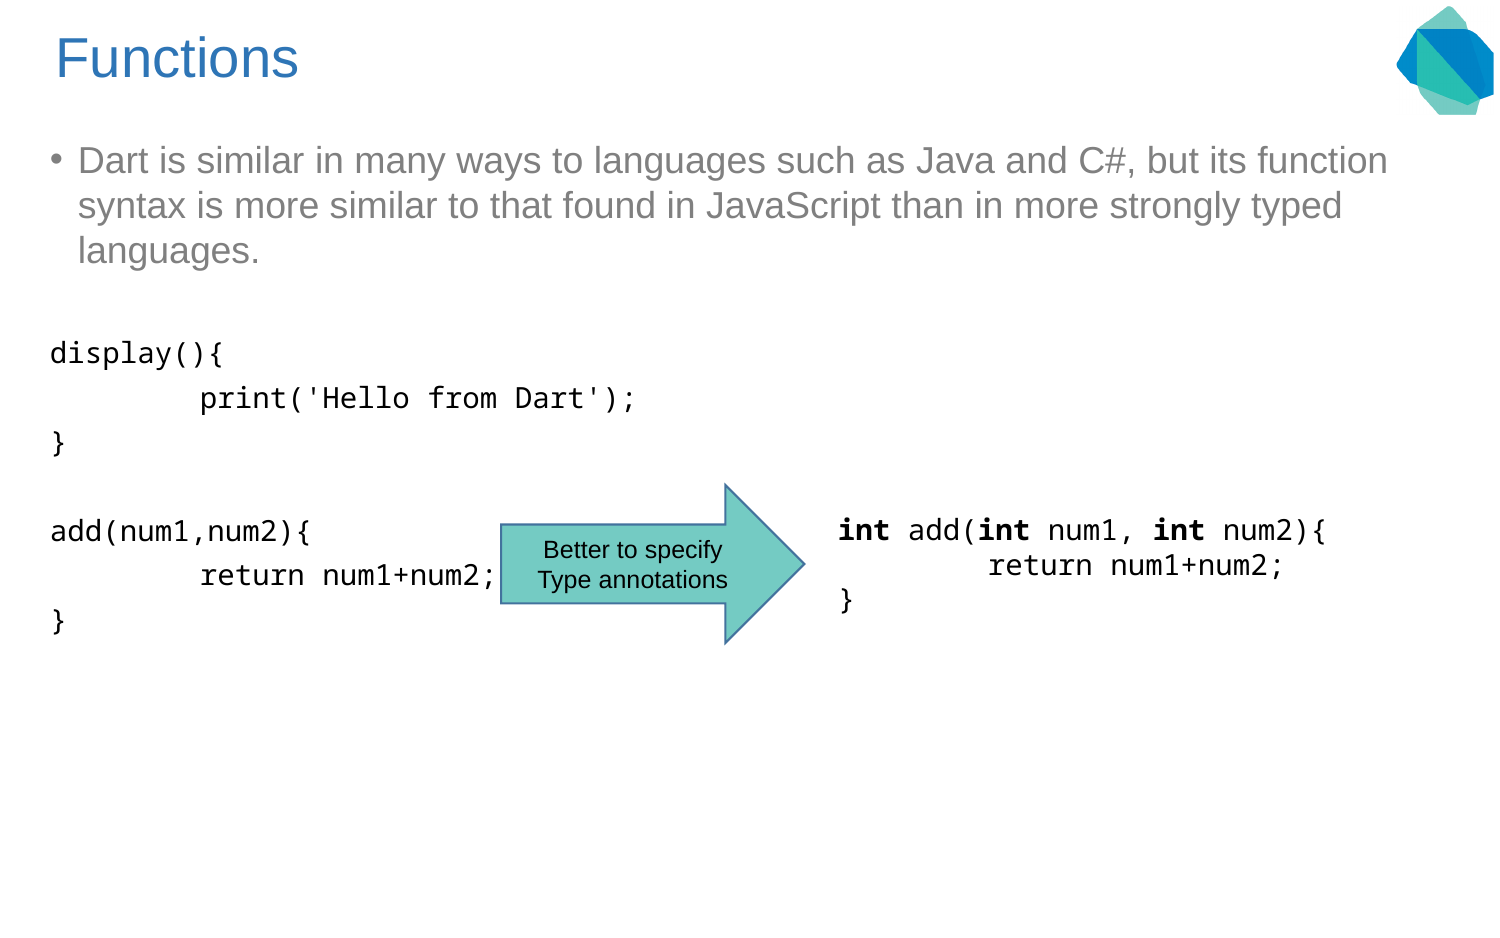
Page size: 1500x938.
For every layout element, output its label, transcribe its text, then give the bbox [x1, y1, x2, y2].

text_box Better to specify Type annotations [500, 482, 806, 646]
text_box int add(int num1, int num2){ return num1+num2; } [823, 503, 1458, 623]
list Dart is similar in many ways to languages such as Java and C#, but its function syntax is more similar to that found in JavaScript than in more strongly typed languages. display(){ print('Hello from Dart'); } add(num1,num2){ return num1+num2; } [38, 130, 1477, 938]
title Functions [0, 0, 1500, 118]
